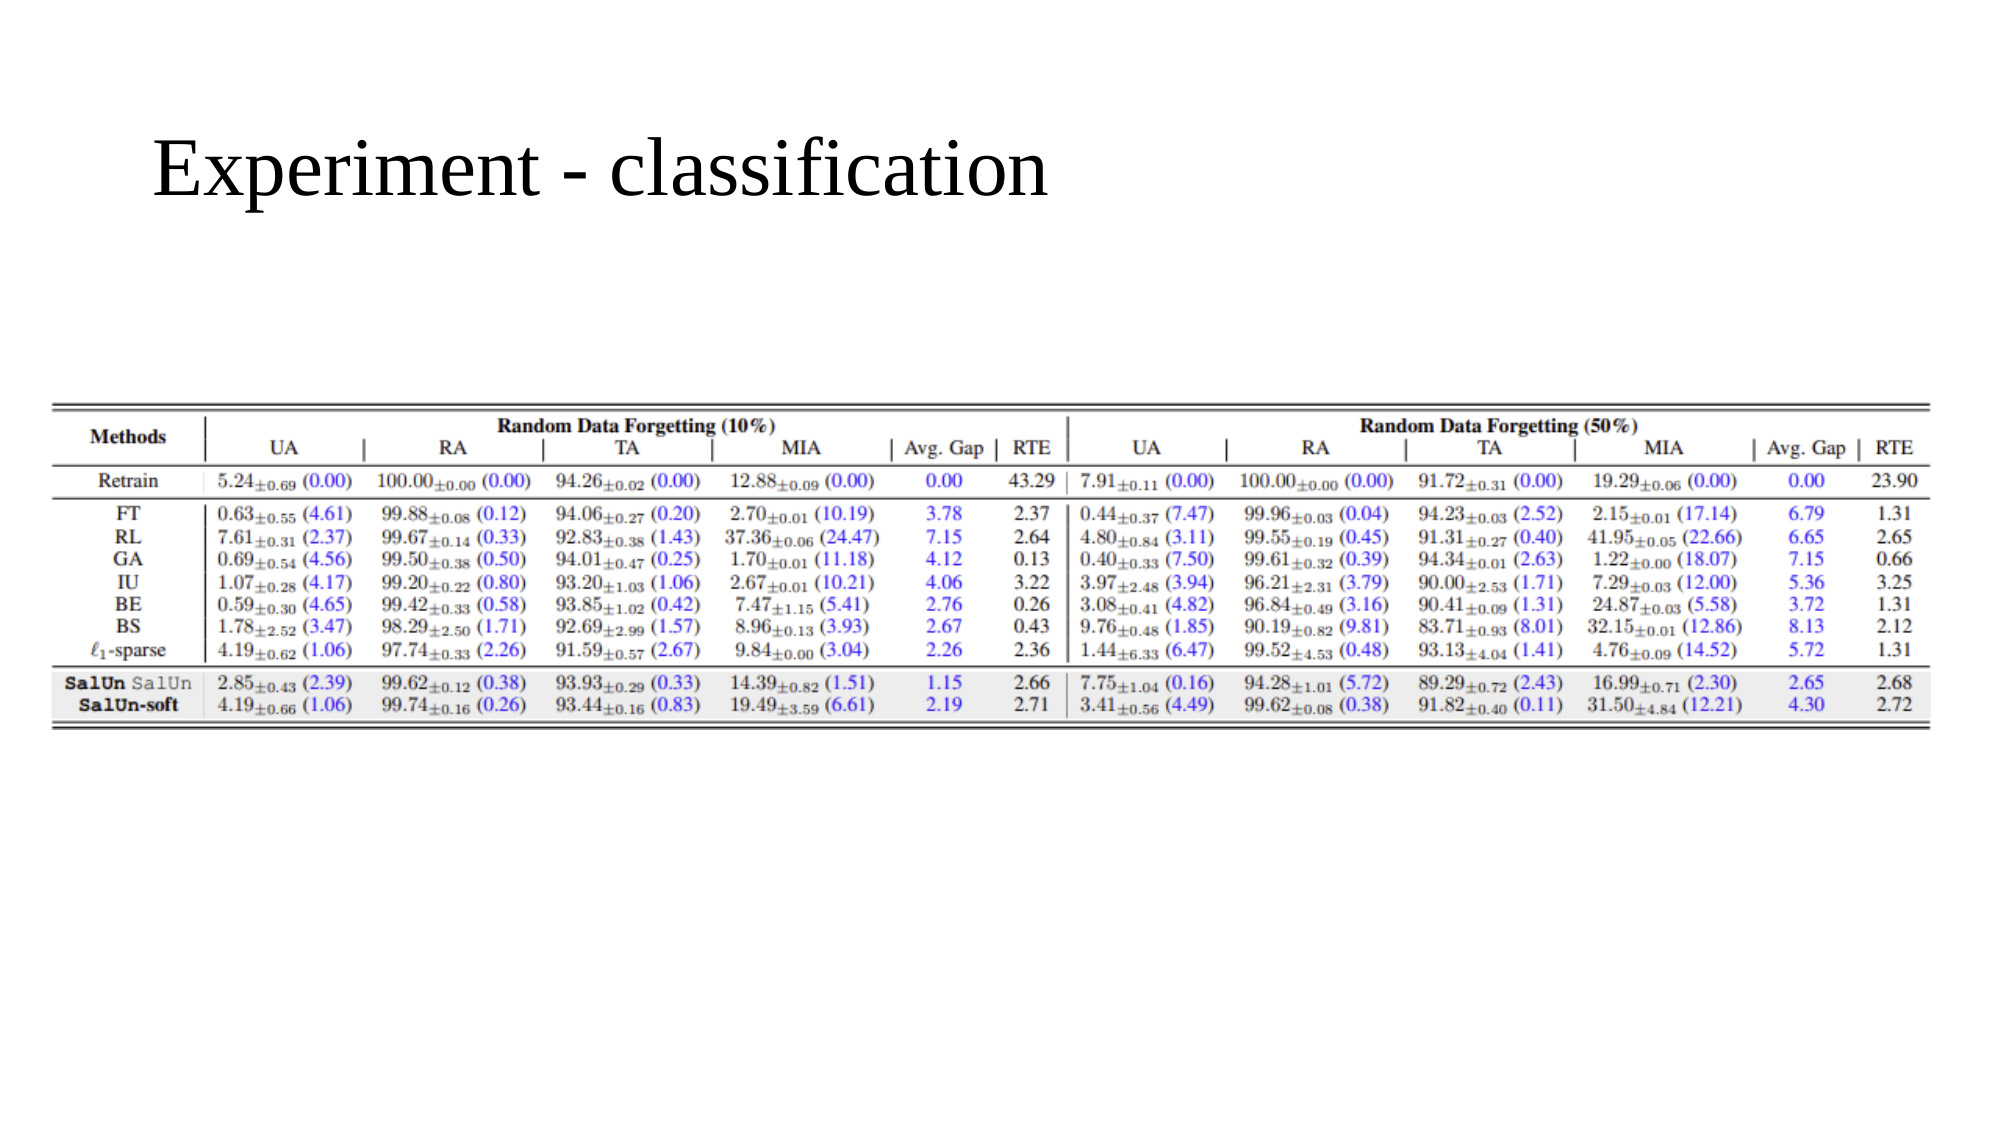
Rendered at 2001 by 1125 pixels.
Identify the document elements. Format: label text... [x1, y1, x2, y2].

title Experiment - classification [137, 59, 1863, 278]
picture [35, 394, 1964, 731]
